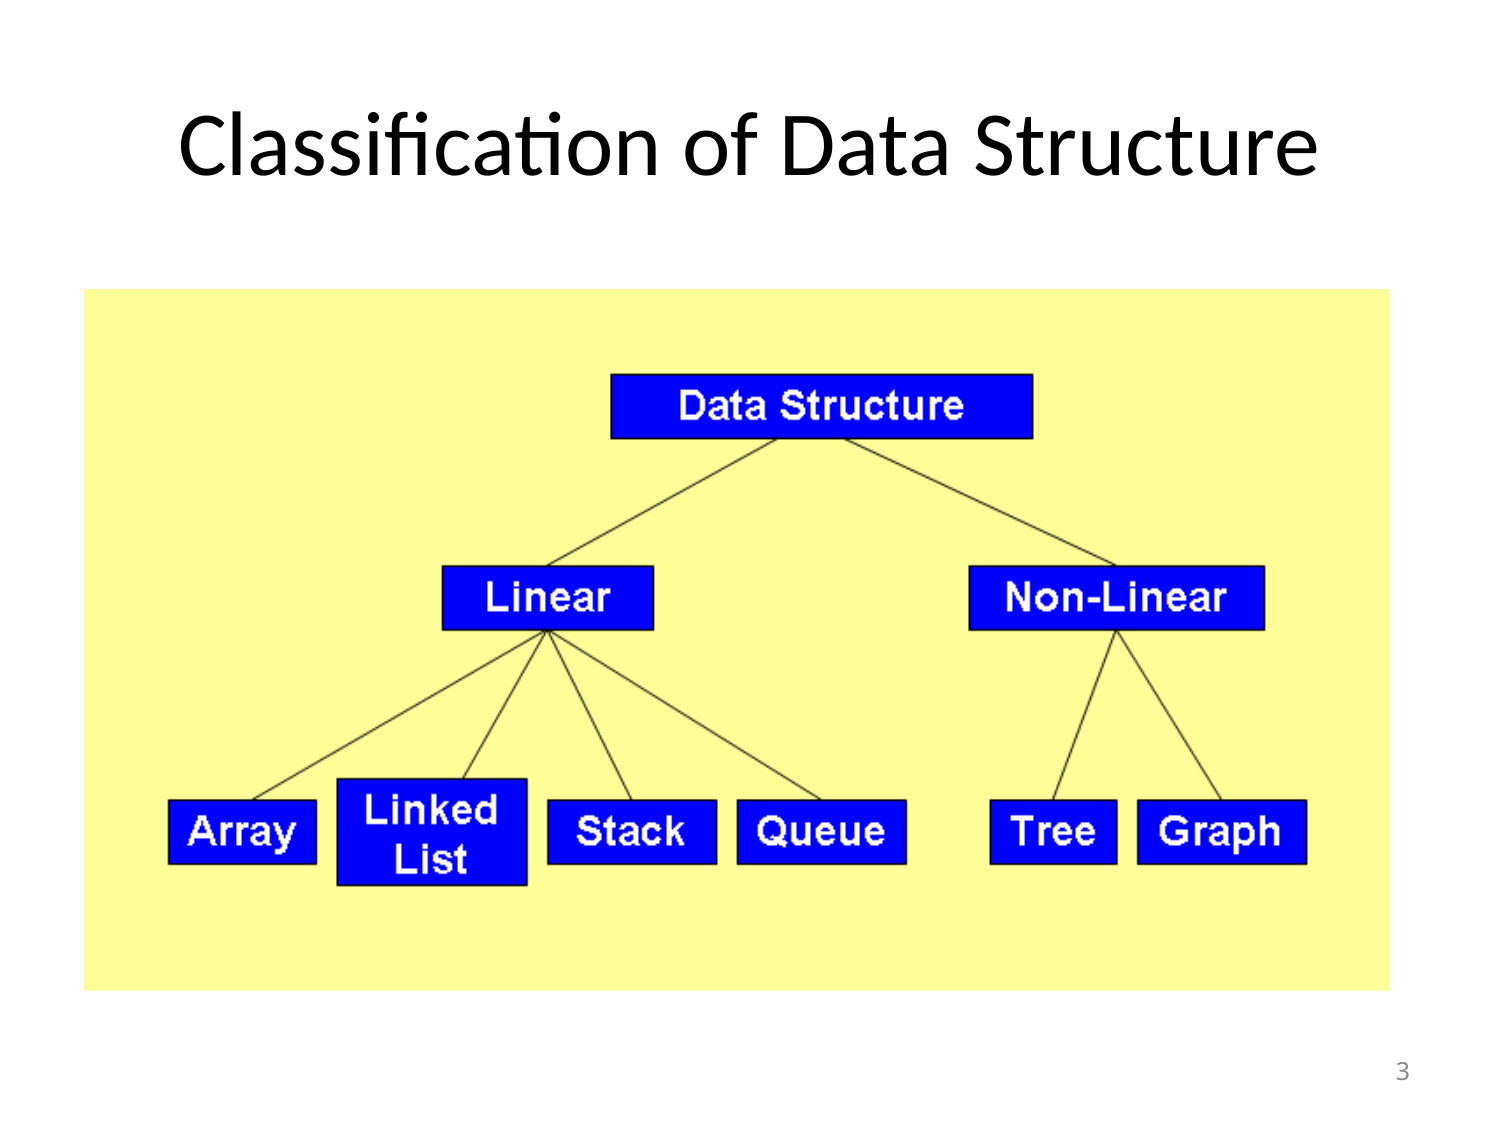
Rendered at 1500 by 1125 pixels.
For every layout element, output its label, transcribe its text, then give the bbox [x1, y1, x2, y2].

slide_number 3 [1074, 1042, 1425, 1103]
title Classification of Data Structure [75, 45, 1425, 233]
picture [84, 288, 1392, 994]
